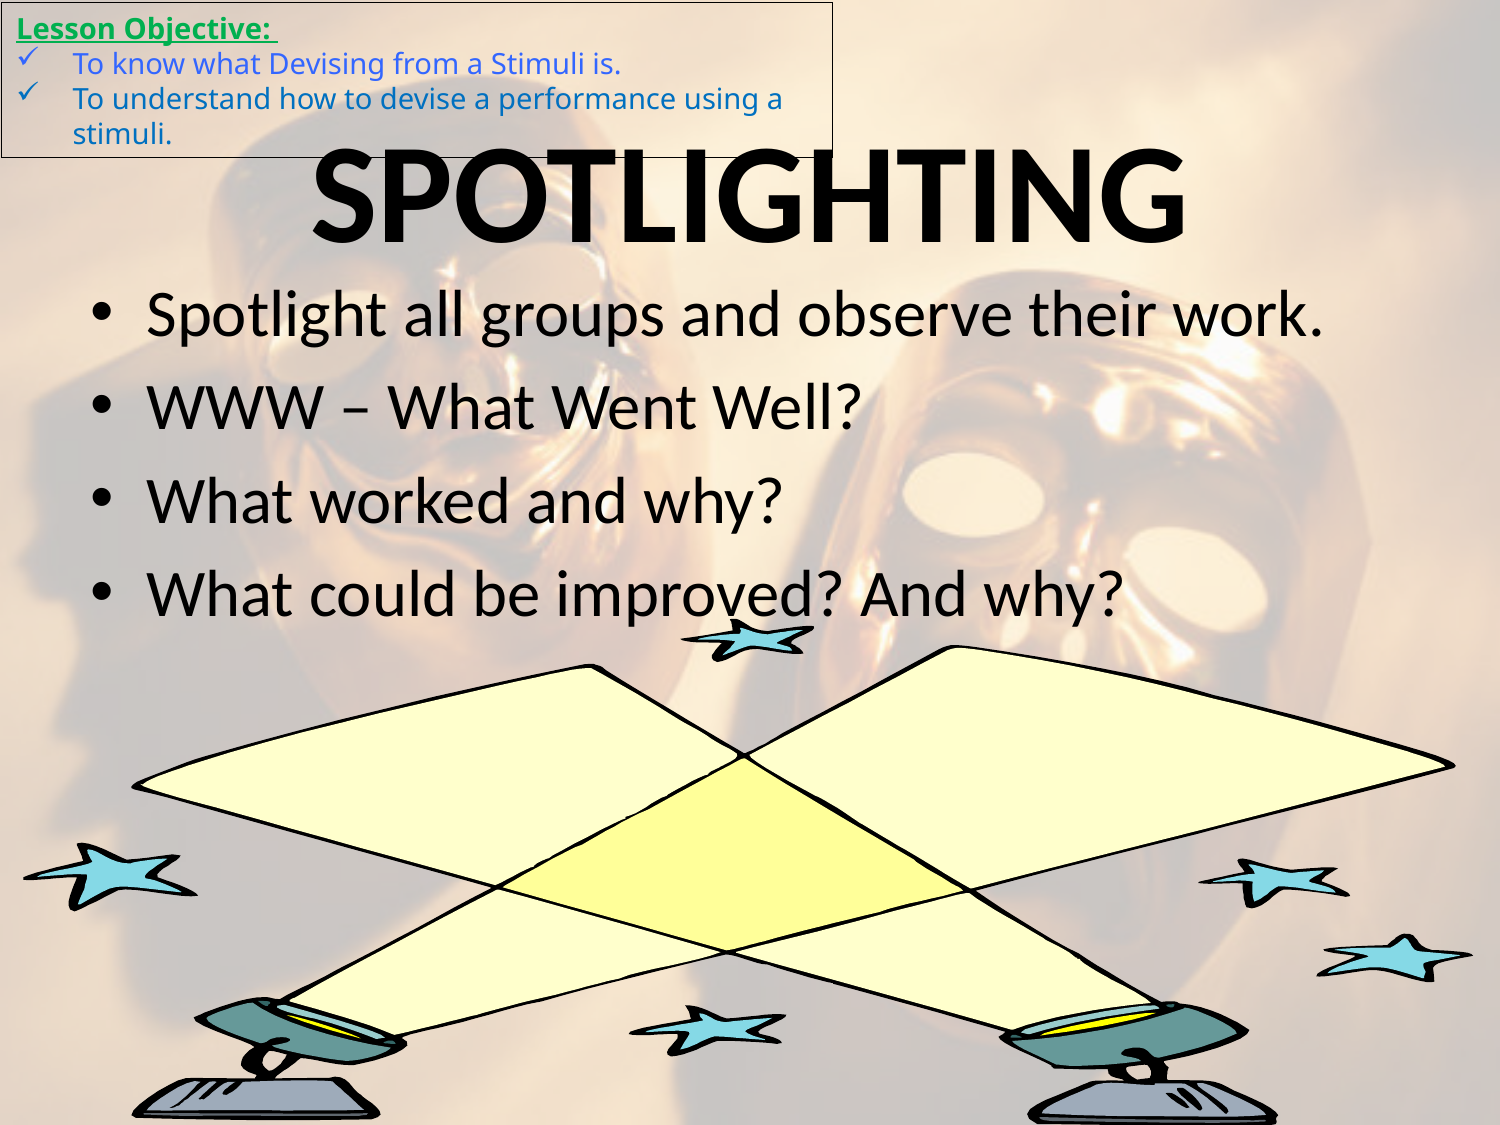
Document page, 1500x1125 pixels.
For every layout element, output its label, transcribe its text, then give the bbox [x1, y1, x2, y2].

picture [23, 609, 1500, 1125]
list Spotlight all groups and observe their work. WWW – What Went Well? What worked and why? What could be improved? And why? [75, 262, 1425, 607]
text_box Lesson Objective: To know what Devising from a Stimuli is. To understand how to devise a performance using a stimuli. [1, 2, 833, 158]
title SPOTLIGHTING [75, 91, 1425, 262]
